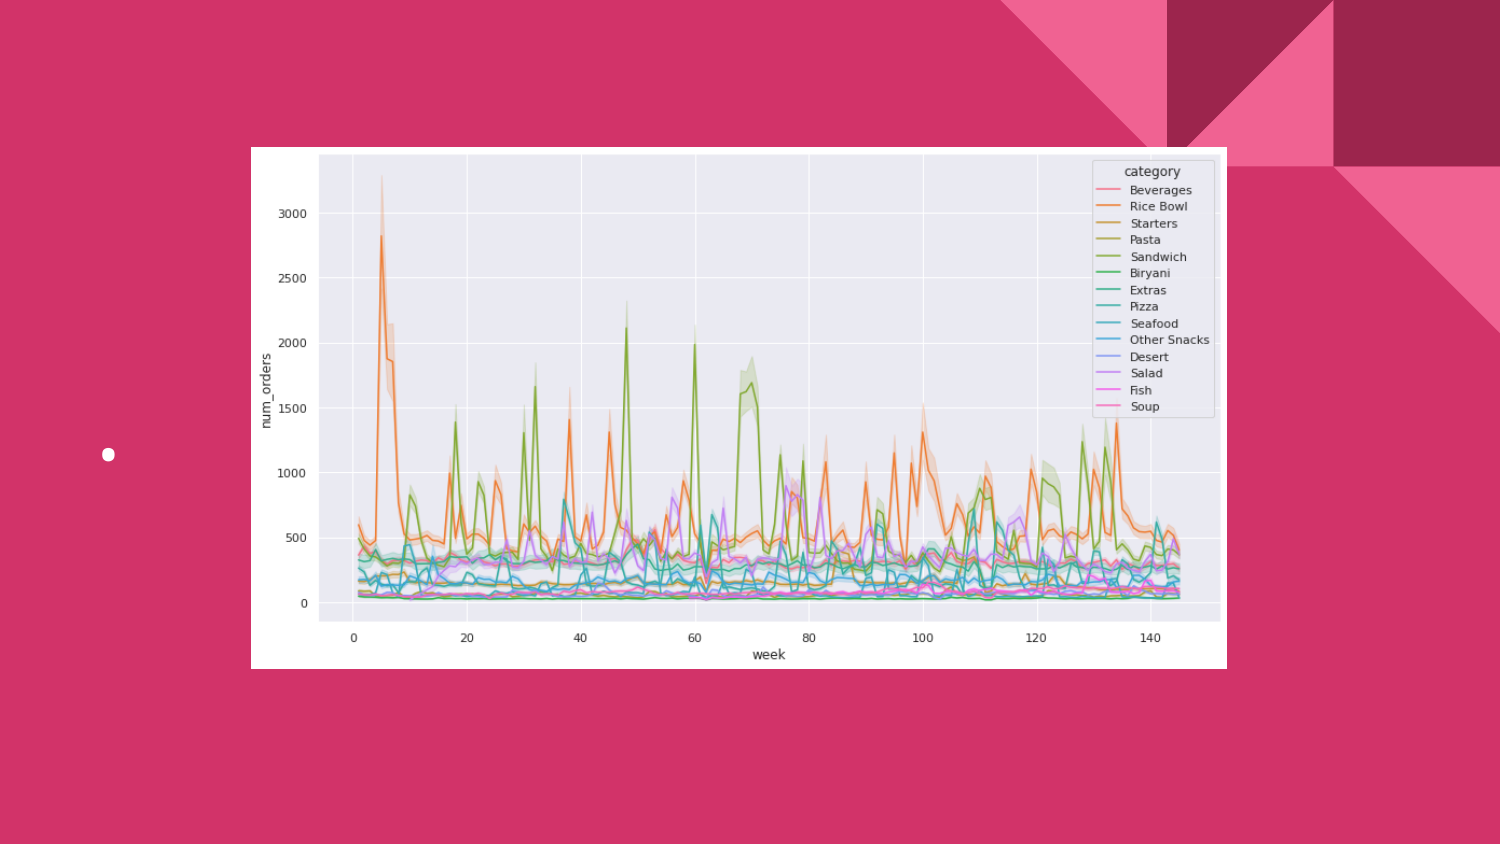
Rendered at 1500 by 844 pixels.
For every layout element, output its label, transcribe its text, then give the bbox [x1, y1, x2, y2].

title . [80, 86, 1003, 758]
picture [251, 146, 1227, 670]
